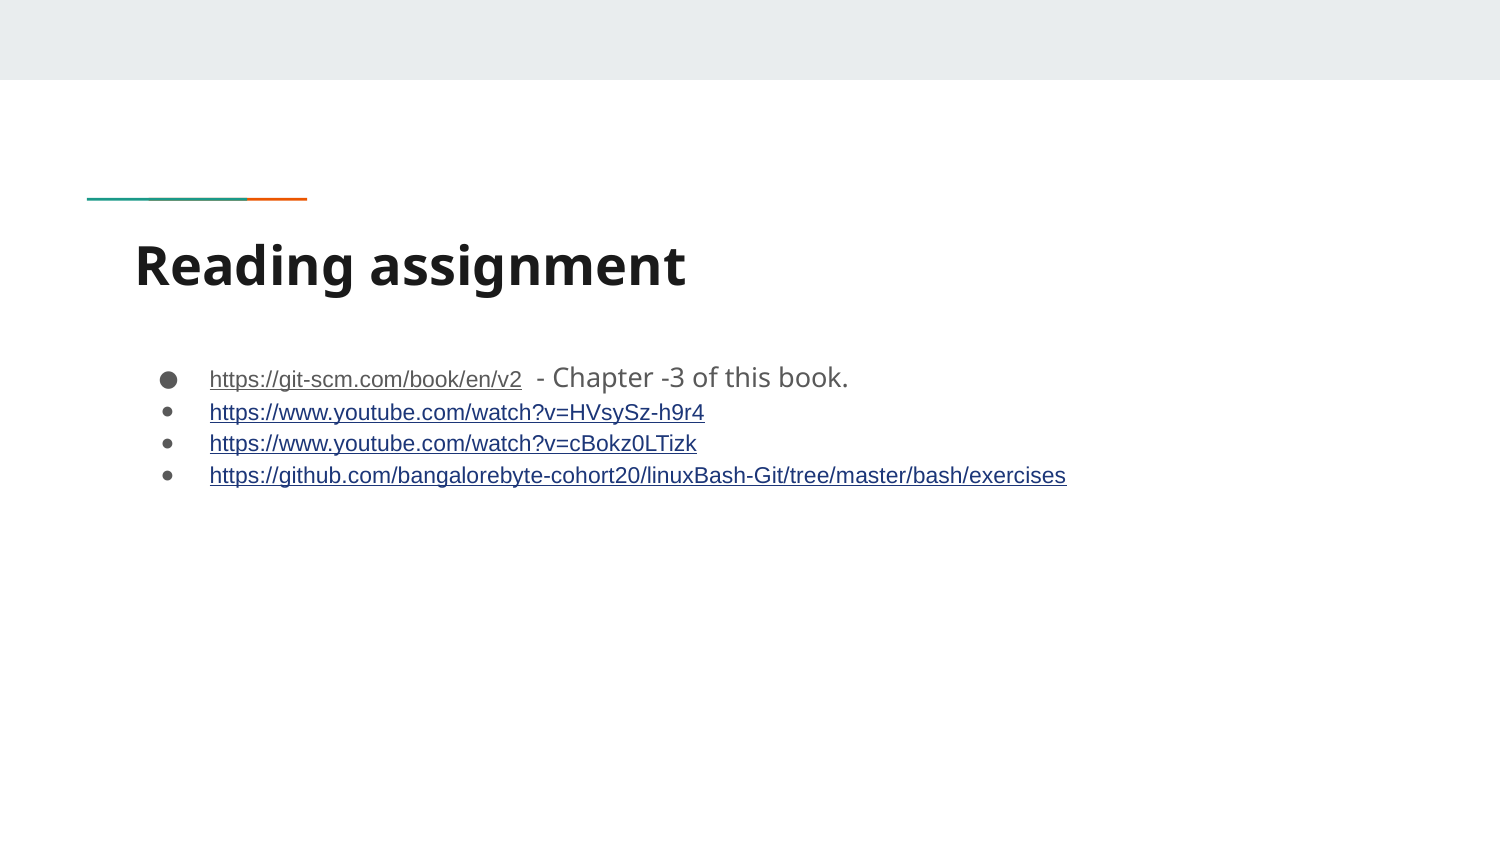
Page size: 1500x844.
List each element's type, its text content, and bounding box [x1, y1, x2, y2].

list https://git-scm.com/book/en/v2 - Chapter -3 of this book. https://www.youtube.com/watch?v=HVsySz-h9r4 https://www.youtube.com/watch?v=cBokz0LTizk https://github.com/bangalorebyte-cohort20/linuxBash-Git/tree/master/bash/exercises [119, 341, 1381, 712]
title Reading assignment [119, 216, 1381, 305]
